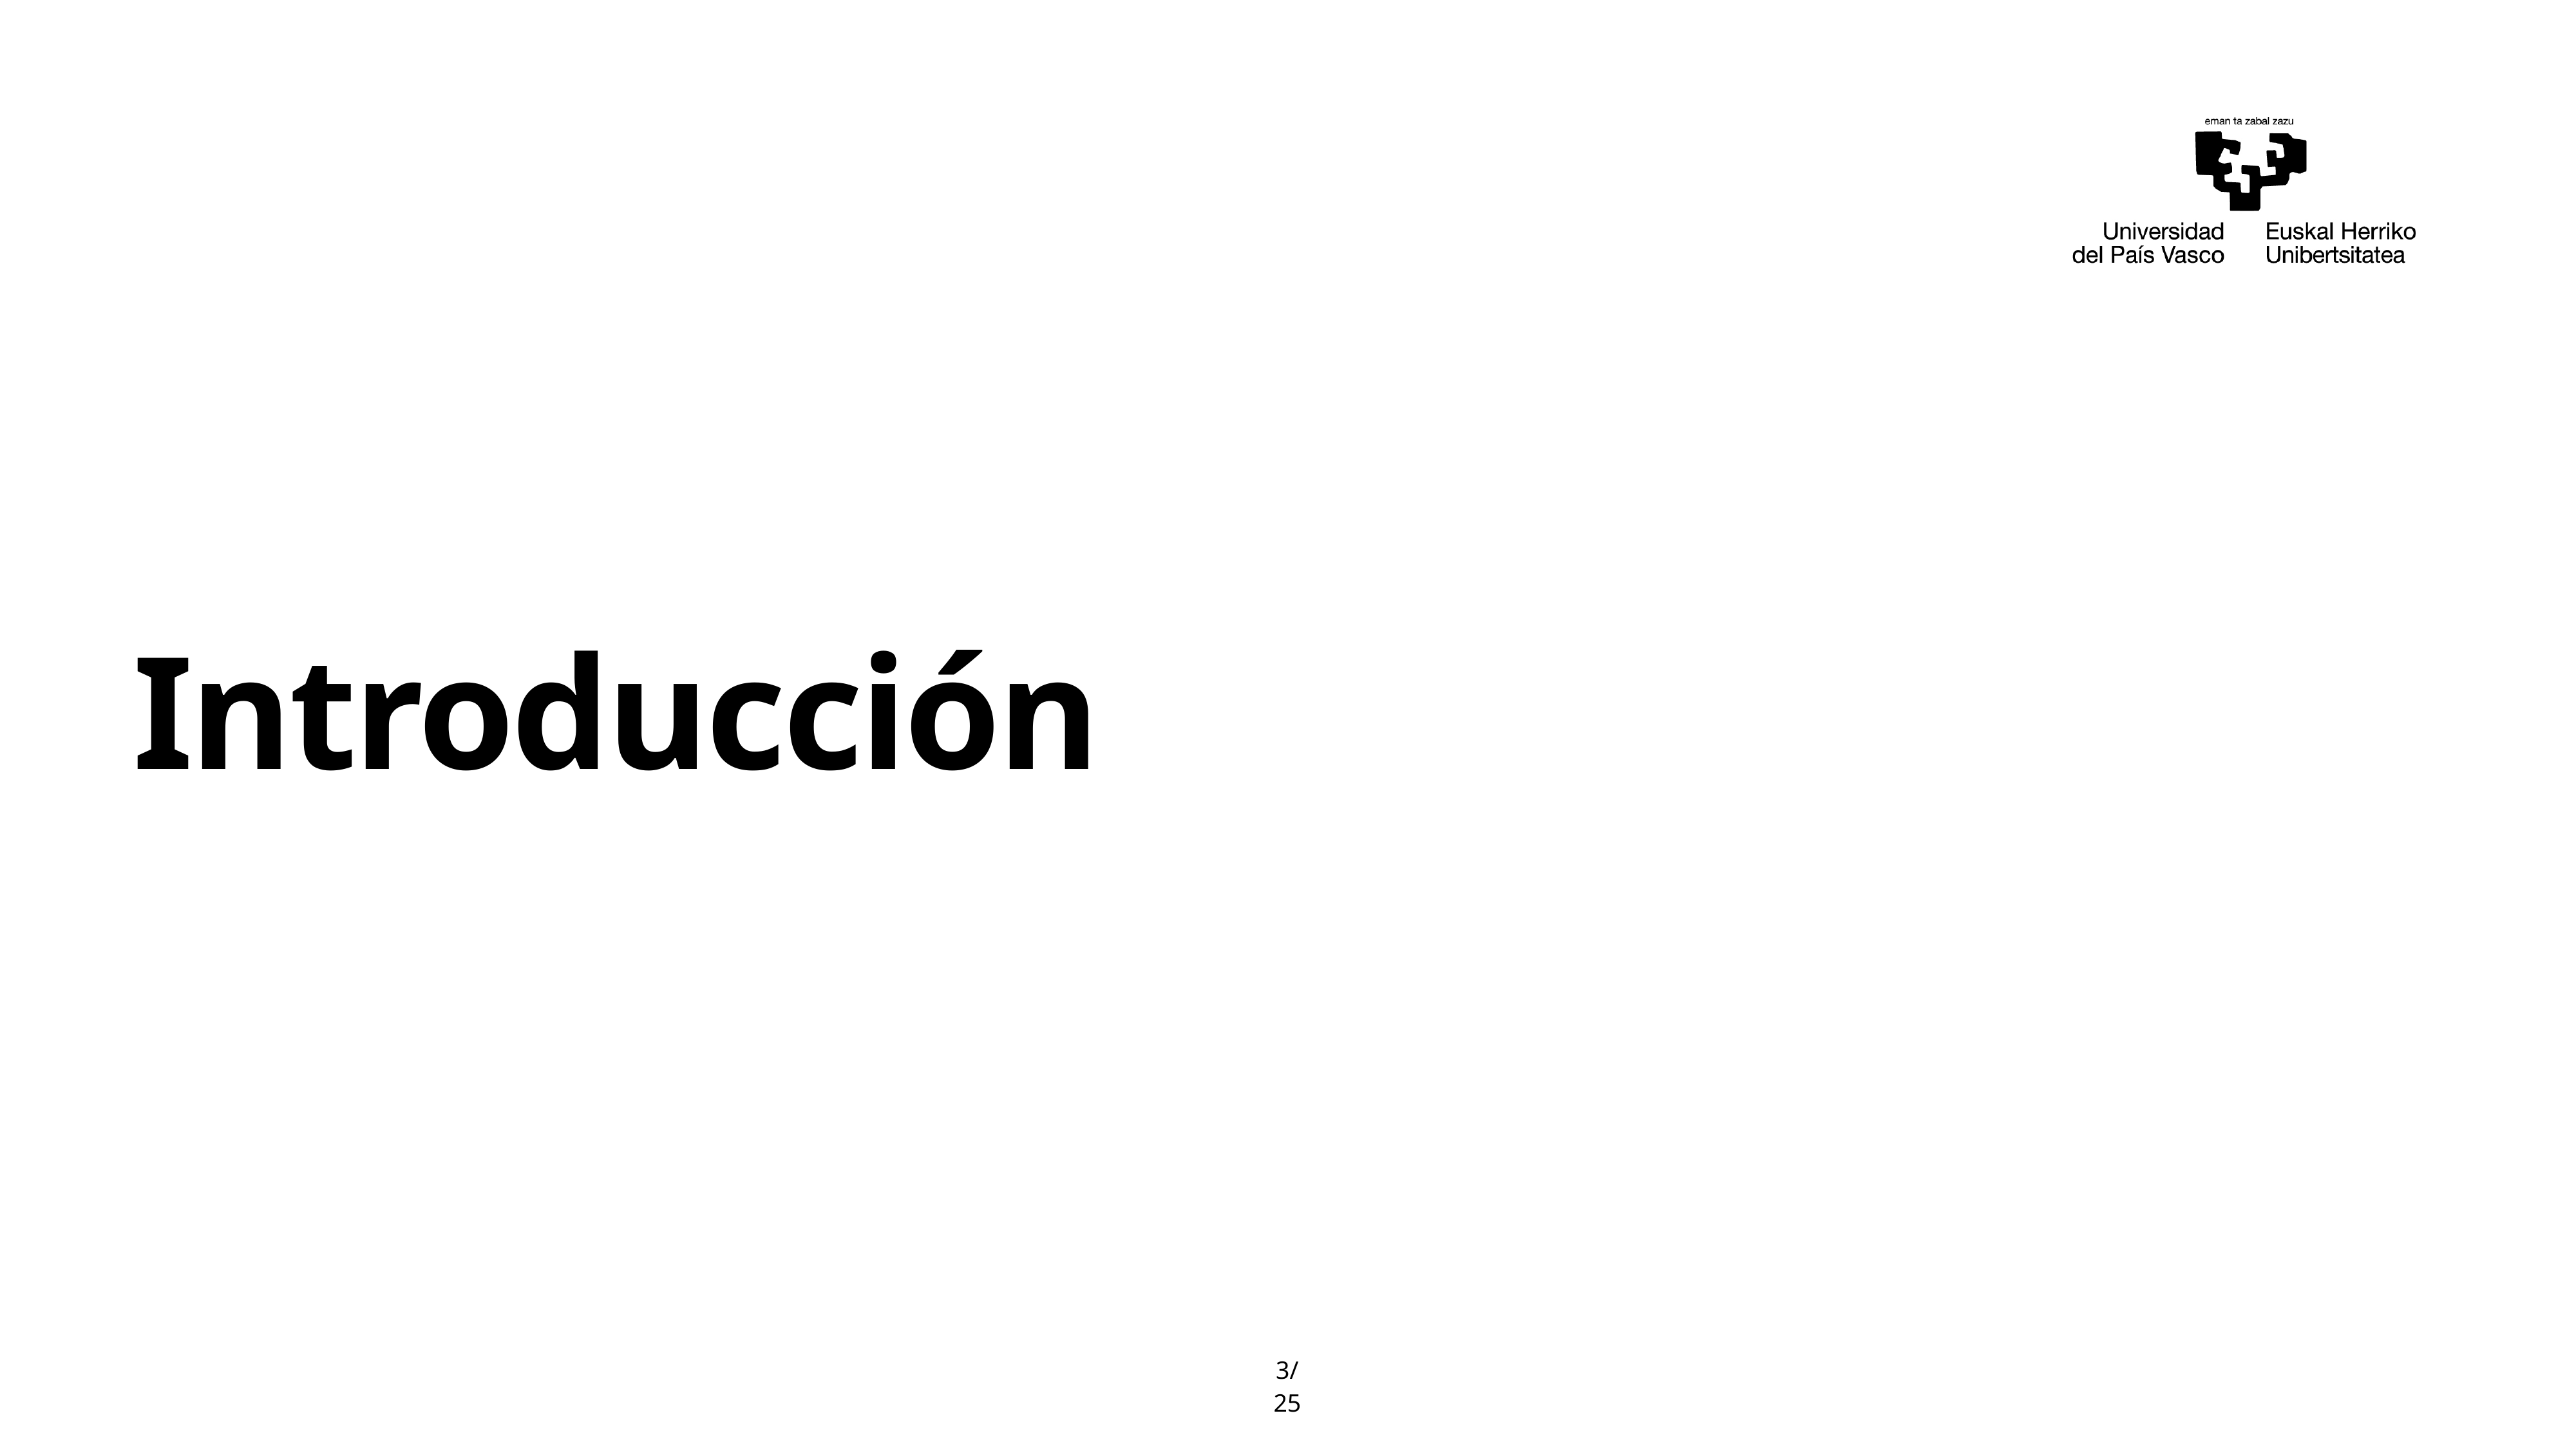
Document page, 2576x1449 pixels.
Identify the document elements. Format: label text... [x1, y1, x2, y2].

title Introducción [127, 478, 2449, 971]
slide_number 3/25 [1258, 1381, 1317, 1423]
picture [2058, 49, 2449, 330]
